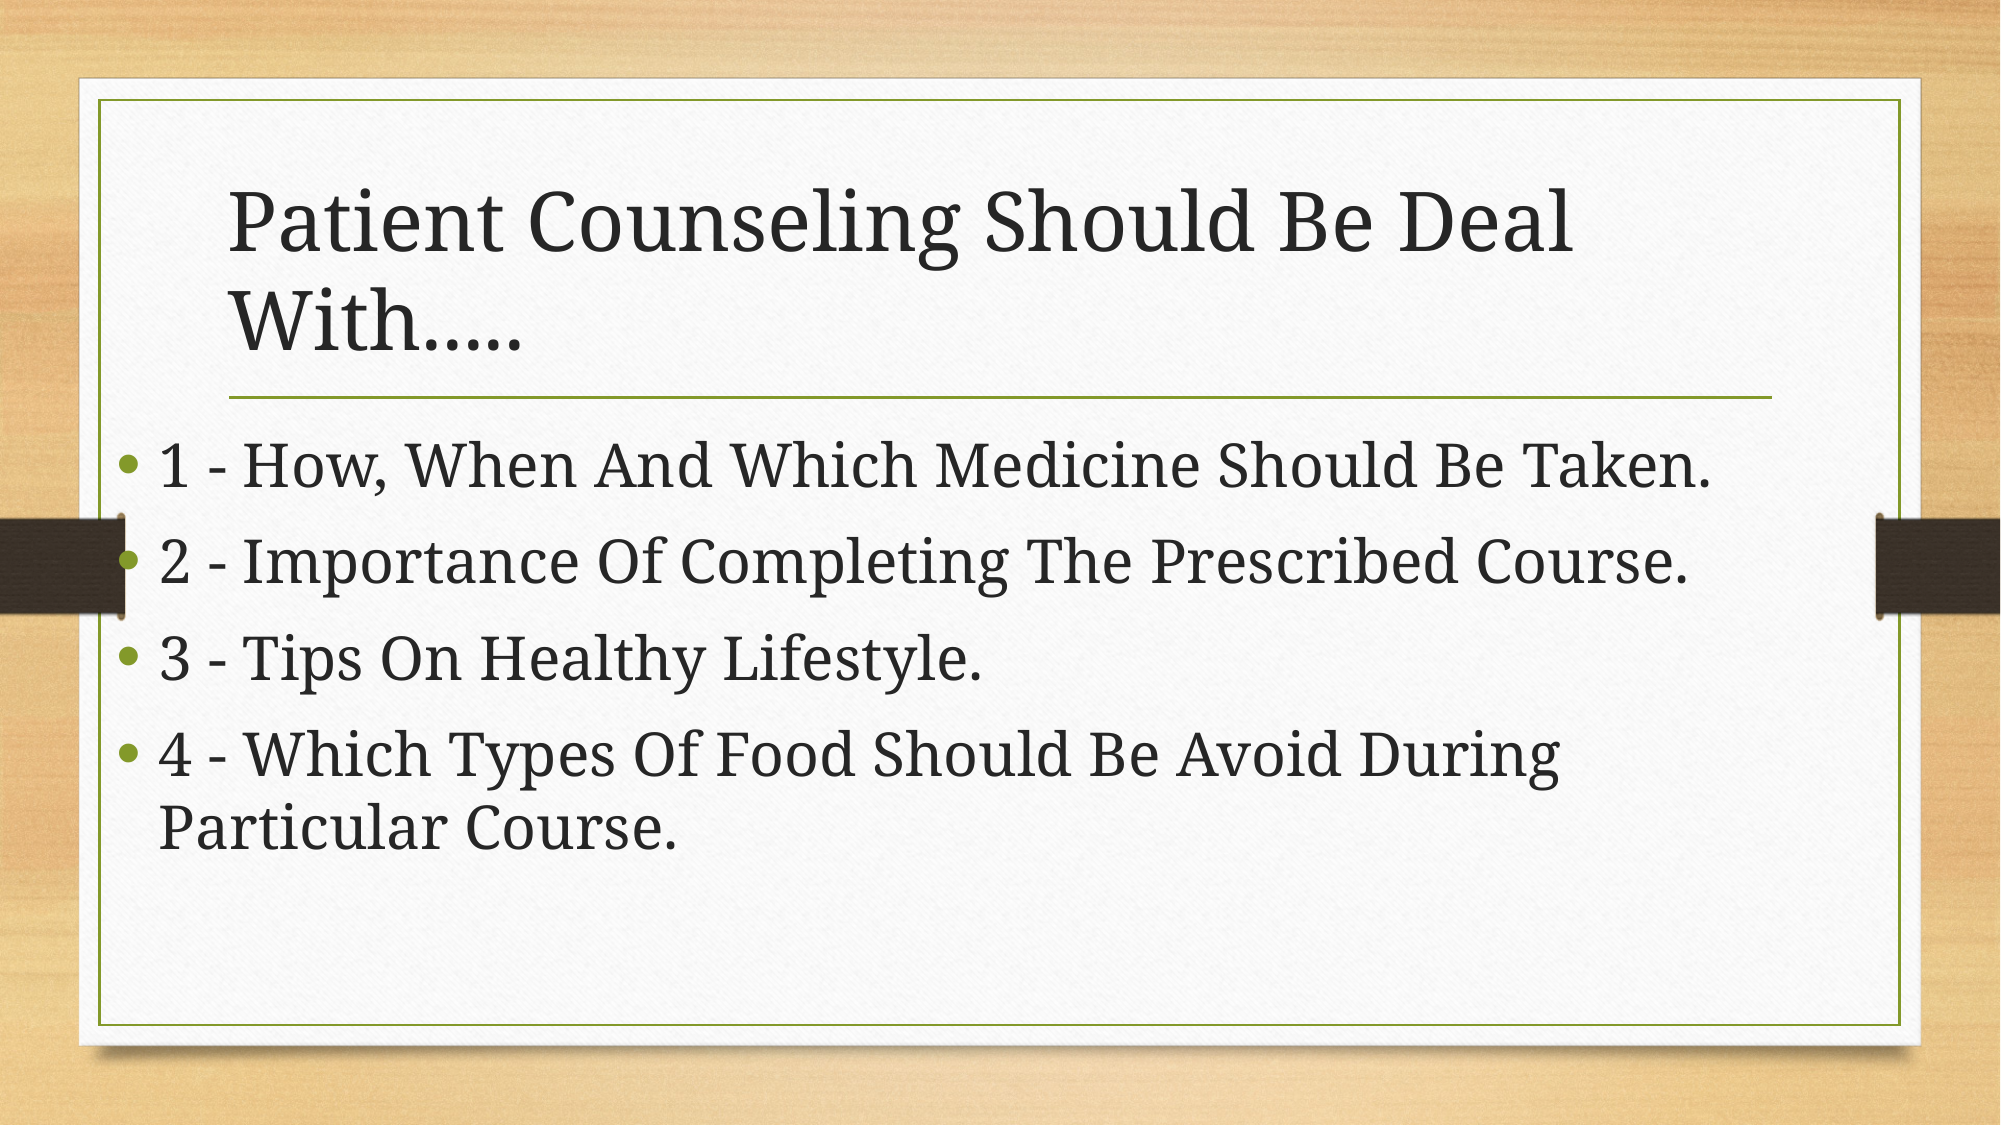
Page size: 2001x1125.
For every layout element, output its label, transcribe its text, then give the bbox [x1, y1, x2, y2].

title Patient Counseling Should Be Deal With..... [212, 161, 1788, 375]
picture [0, 0, 2001, 1125]
list 1 - How, When And Which Medicine Should Be Taken. 2 - Importance Of Completing The Prescribed Course. 3 - Tips On Healthy Lifestyle. 4 - Which Types Of Food Should Be Avoid During Particular Course. [101, 419, 1788, 964]
